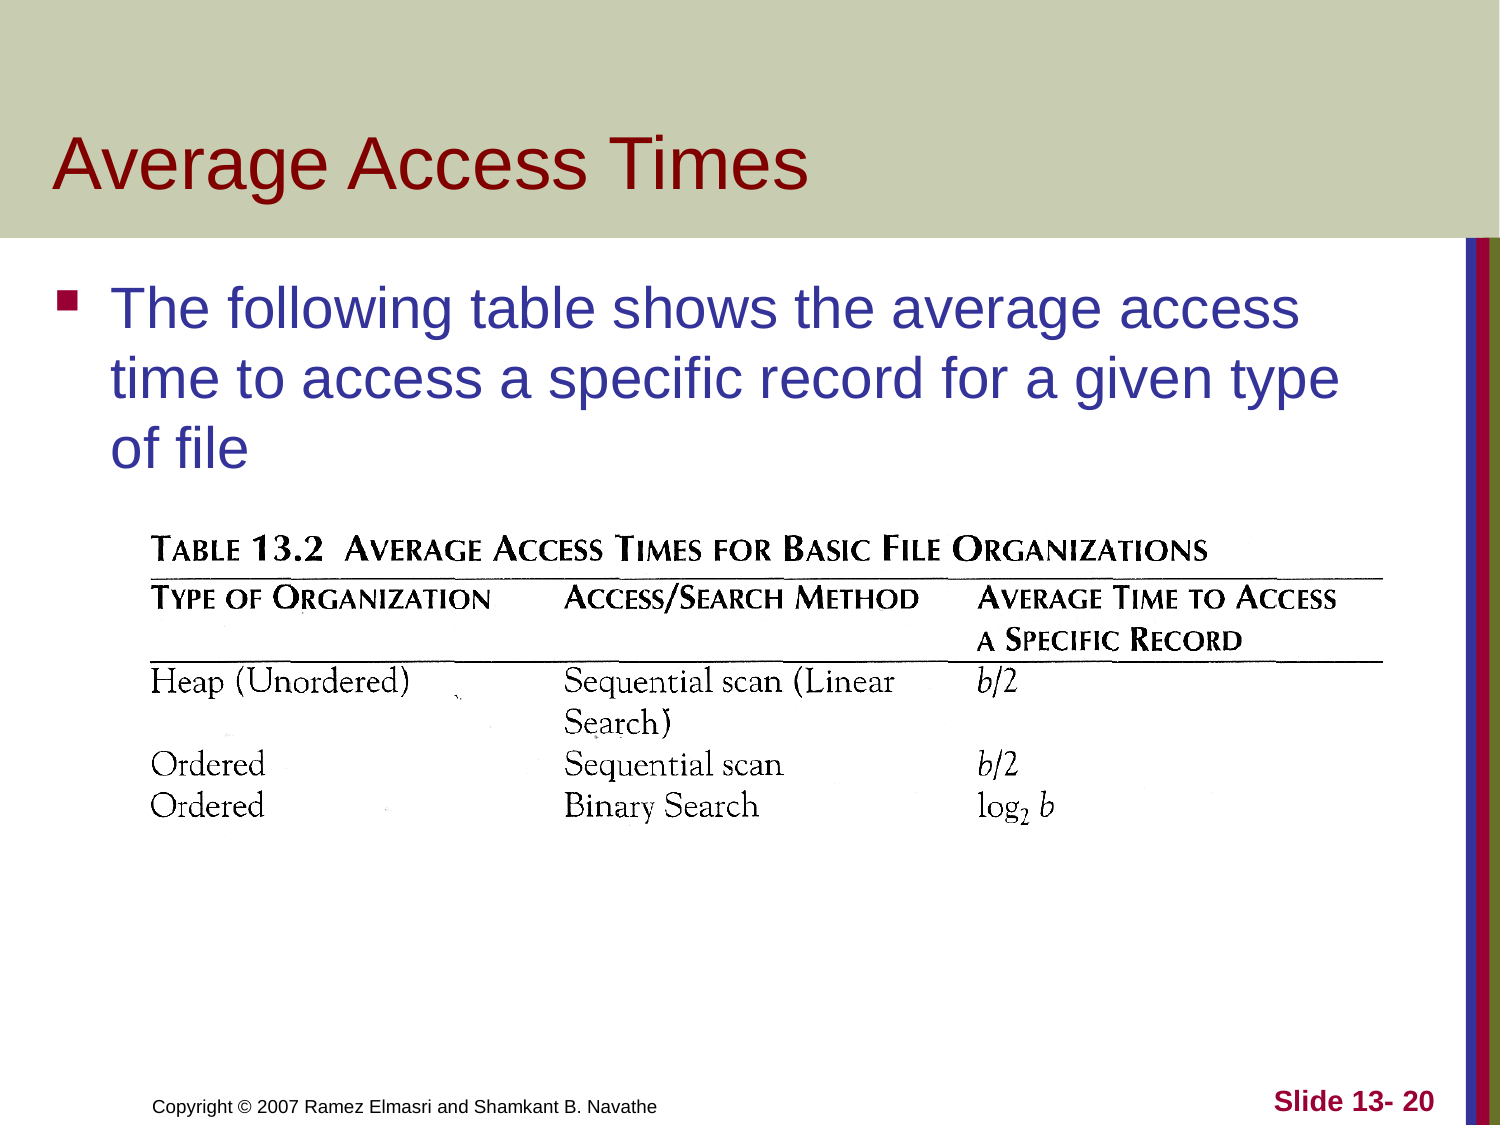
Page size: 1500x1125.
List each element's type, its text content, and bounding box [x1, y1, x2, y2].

slide_number Slide 13- 20 [1137, 1050, 1450, 1125]
list The following table shows the average access time to access a specific record for a given type of file [39, 262, 1400, 1013]
title Average Access Times [37, 49, 1317, 213]
picture [143, 532, 1383, 842]
